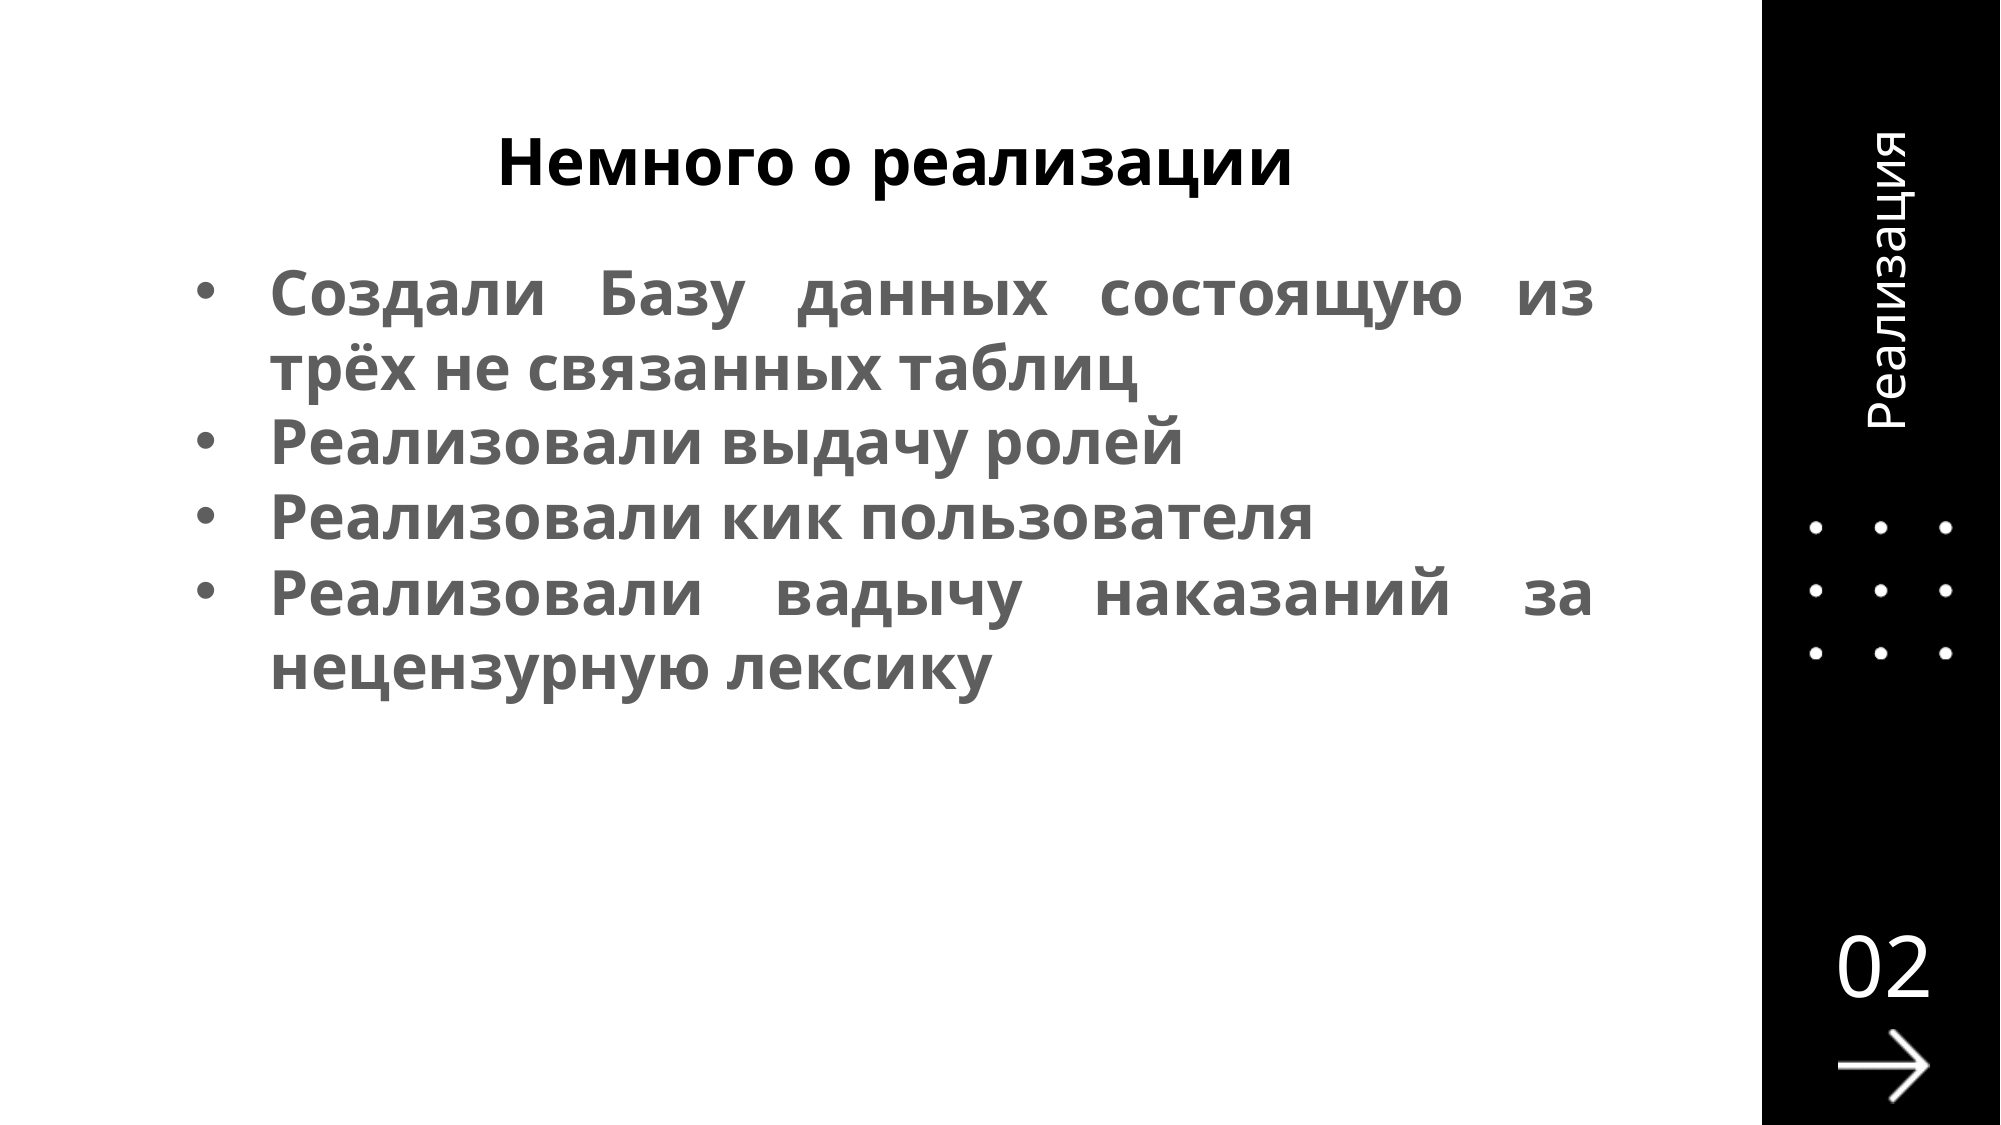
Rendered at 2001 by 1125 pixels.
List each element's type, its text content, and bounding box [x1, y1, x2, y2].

picture [1800, 514, 1966, 673]
text_box [1762, 0, 2000, 1125]
text_box Реализация [1848, 125, 1920, 438]
text_box Создали Базу данных состоящую из трёх не связанных таблиц Реализовали выдачу ролей Реализовали кик пользователя Реализовали вадычу наказаний за нецензурную лексику [190, 248, 1601, 782]
text_box 02 [1831, 908, 1938, 1020]
text_box Немного о реализации [492, 115, 1299, 203]
picture [1838, 1029, 1930, 1104]
